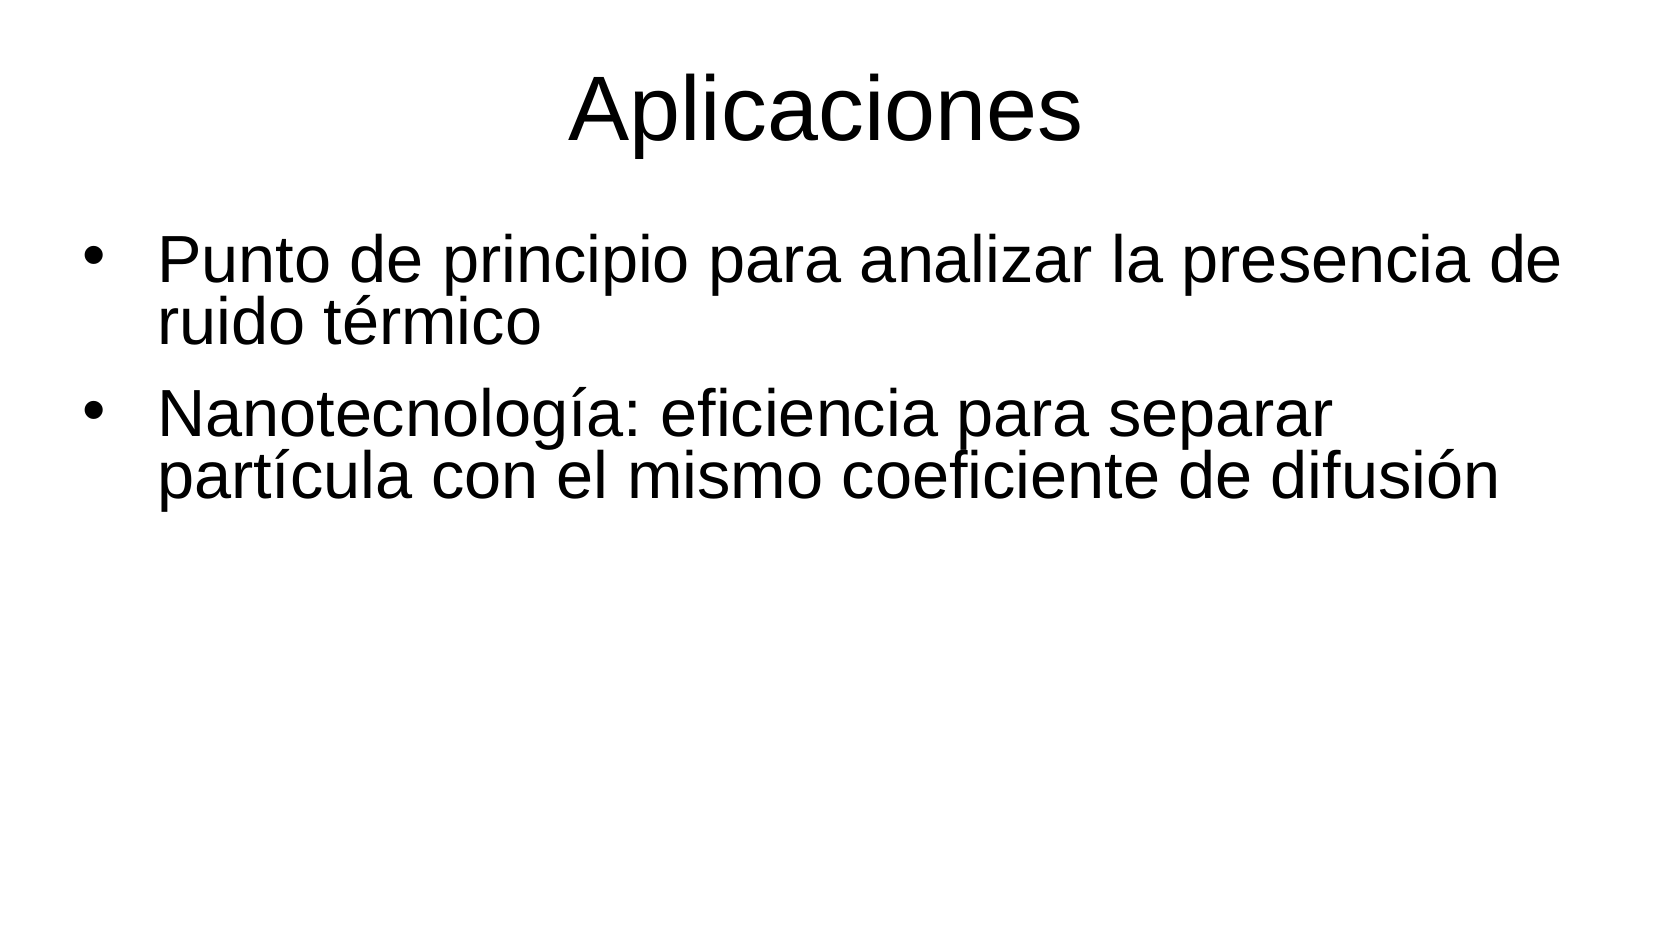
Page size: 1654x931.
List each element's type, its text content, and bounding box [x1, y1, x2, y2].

title Aplicaciones [82, 36, 1571, 192]
list Punto de principio para analizar la presencia de ruido térmico Nanotecnología: eficiencia para separar partícula con el mismo coeficiente de difusión [82, 217, 1571, 757]
